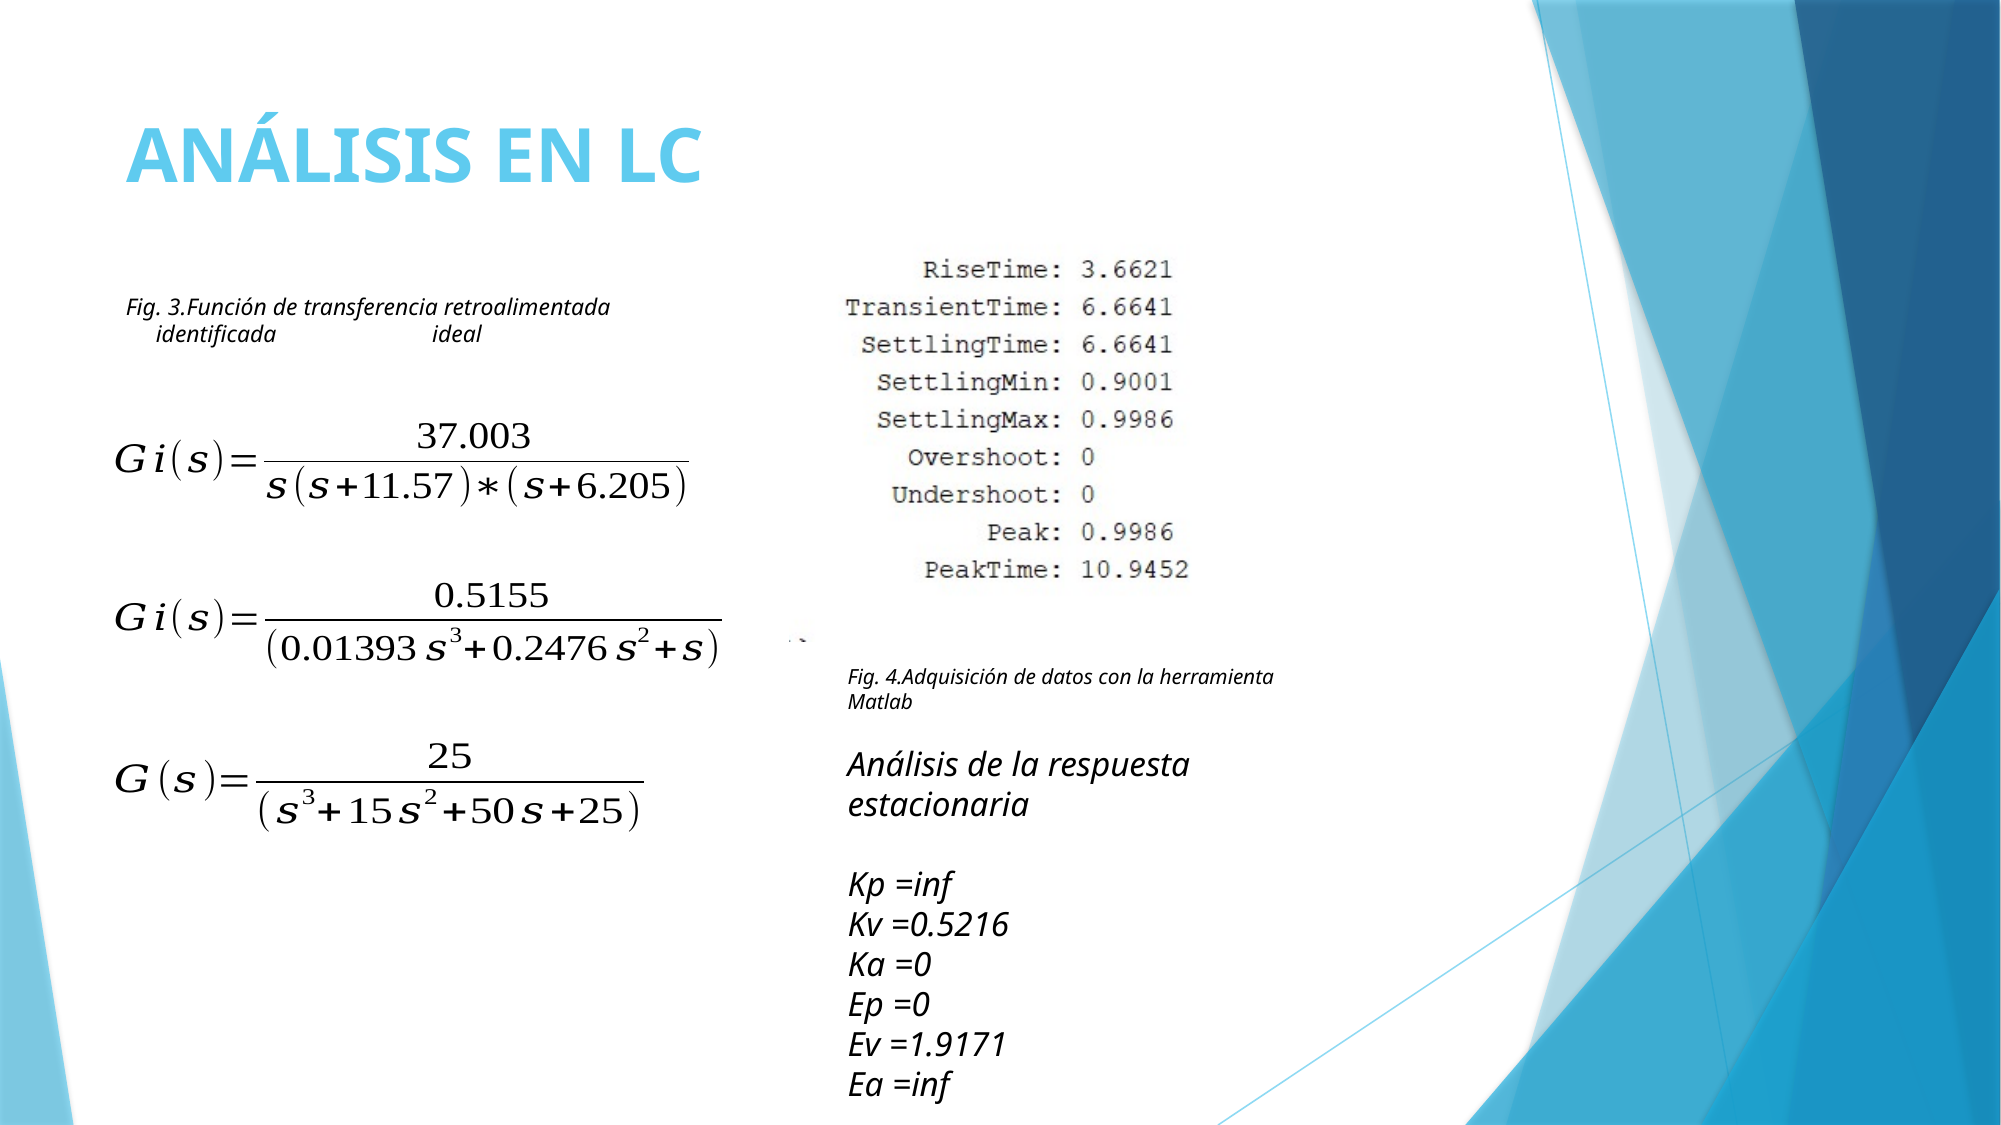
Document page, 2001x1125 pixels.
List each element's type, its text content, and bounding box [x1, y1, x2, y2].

text_box Fig. 3.Función de transferencia retroalimentada identificada ideal [111, 284, 747, 355]
text_box Fig. 4.Adquisición de datos con la herramienta Matlab [832, 656, 1347, 721]
title ANÁLISIS EN LC [111, 99, 1522, 317]
text_box Análisis de la respuesta estacionaria Kp =inf Kv =0.5216 Ka =0 Ep =0 Ev =1.9171 Ea =inf [832, 736, 1244, 1111]
picture [789, 219, 1288, 643]
